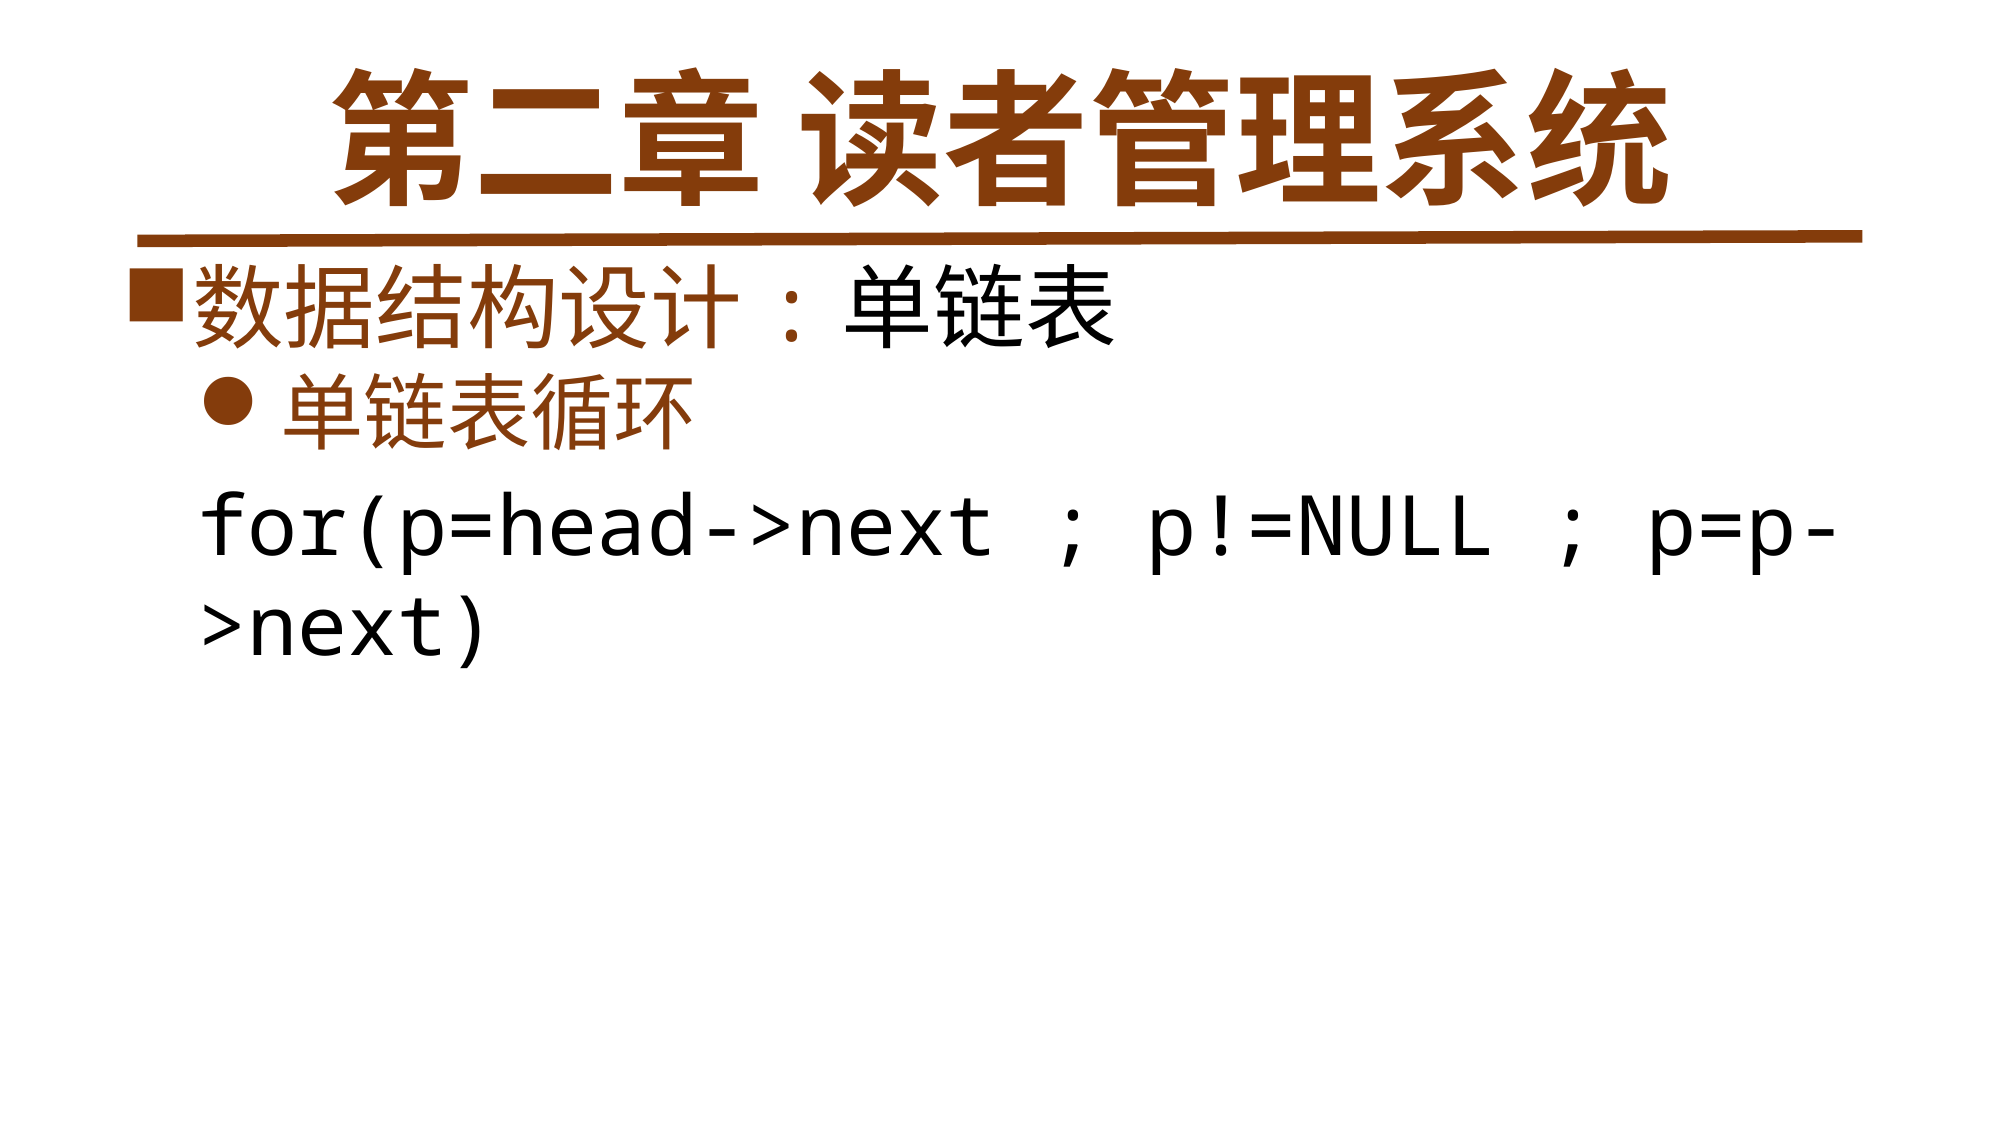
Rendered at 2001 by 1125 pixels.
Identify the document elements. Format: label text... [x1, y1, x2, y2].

list 数据结构设计:单链表 单链表循环 for(p=head->next ; p!=NULL ; p=p->next) [107, 255, 2000, 1075]
title 第二章 读者管理系统 [137, 243, 1863, 255]
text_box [137, 236, 1863, 241]
title 第二章 读者管理系统 [137, 37, 1863, 234]
